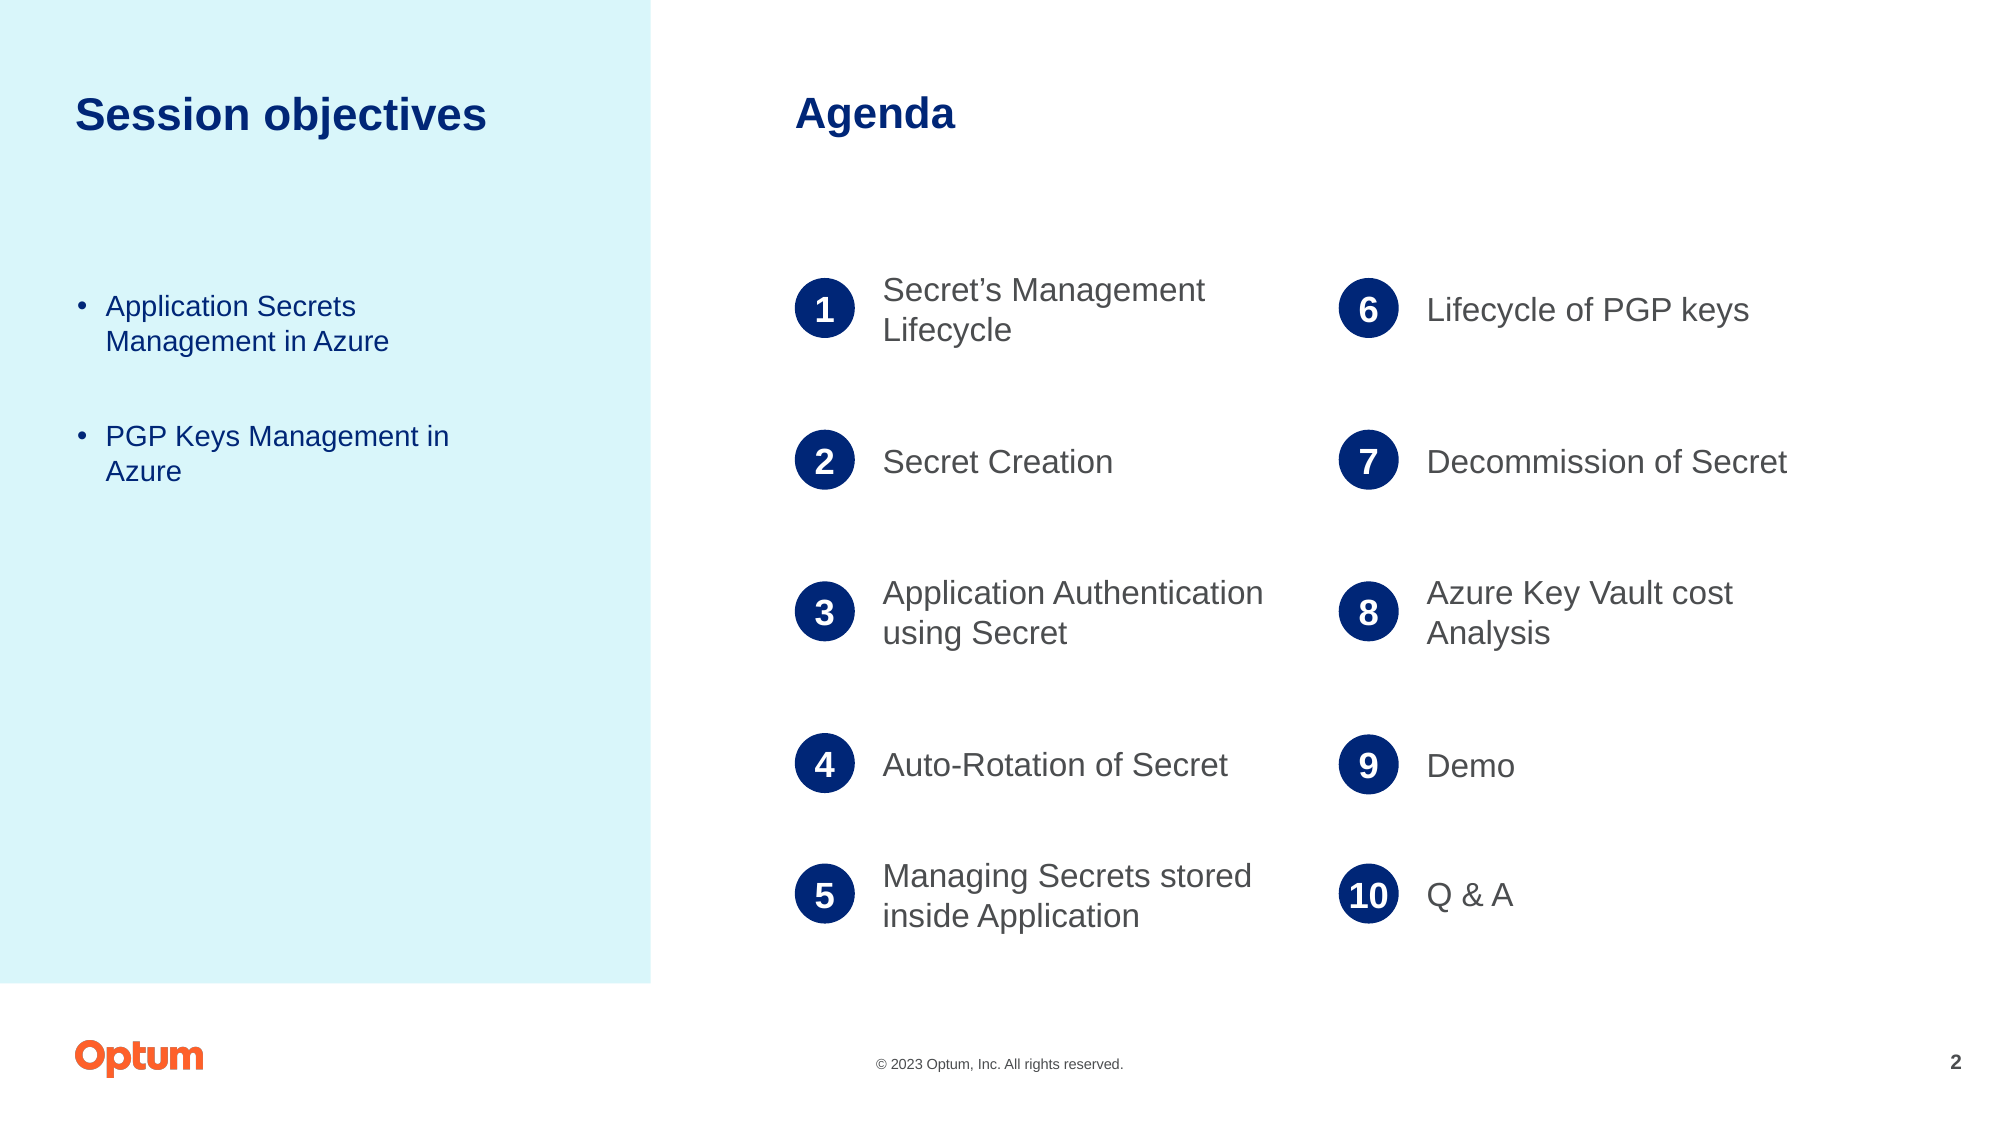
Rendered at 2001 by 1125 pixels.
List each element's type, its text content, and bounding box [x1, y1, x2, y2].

text_box Lifecycle of PGP keys [1426, 287, 1835, 328]
text_box Demo [1426, 744, 1835, 785]
text_box Secret’s Management Lifecycle [882, 267, 1291, 348]
text_box 3 [794, 581, 855, 642]
text_box Managing Secrets stored inside Application [882, 853, 1291, 934]
text_box 9 [1338, 734, 1399, 795]
text_box 5 [794, 863, 855, 924]
text_box Azure Key Vault cost Analysis [1426, 571, 1835, 652]
text_box 2 [794, 429, 855, 490]
text_box [0, 0, 652, 984]
text_box Decommission of Secret [1426, 439, 1835, 480]
text_box 8 [1338, 581, 1399, 642]
text_box 1 [794, 277, 855, 338]
title Session objectives [75, 91, 1650, 142]
text_box 4 [794, 733, 855, 794]
text_box Application Secrets Management in Azure PGP Keys Management in Azure [77, 287, 529, 488]
picture [75, 1040, 203, 1078]
text_box Agenda [794, 91, 1284, 139]
text_box Auto-Rotation of Secret [882, 743, 1291, 784]
text_box Q & A [1426, 873, 1835, 914]
text_box 10 [1338, 863, 1399, 924]
text_box 7 [1338, 429, 1399, 490]
text_box Secret Creation [882, 439, 1291, 480]
text_box Application Authentication using Secret [882, 571, 1291, 652]
text_box 6 [1338, 277, 1399, 338]
